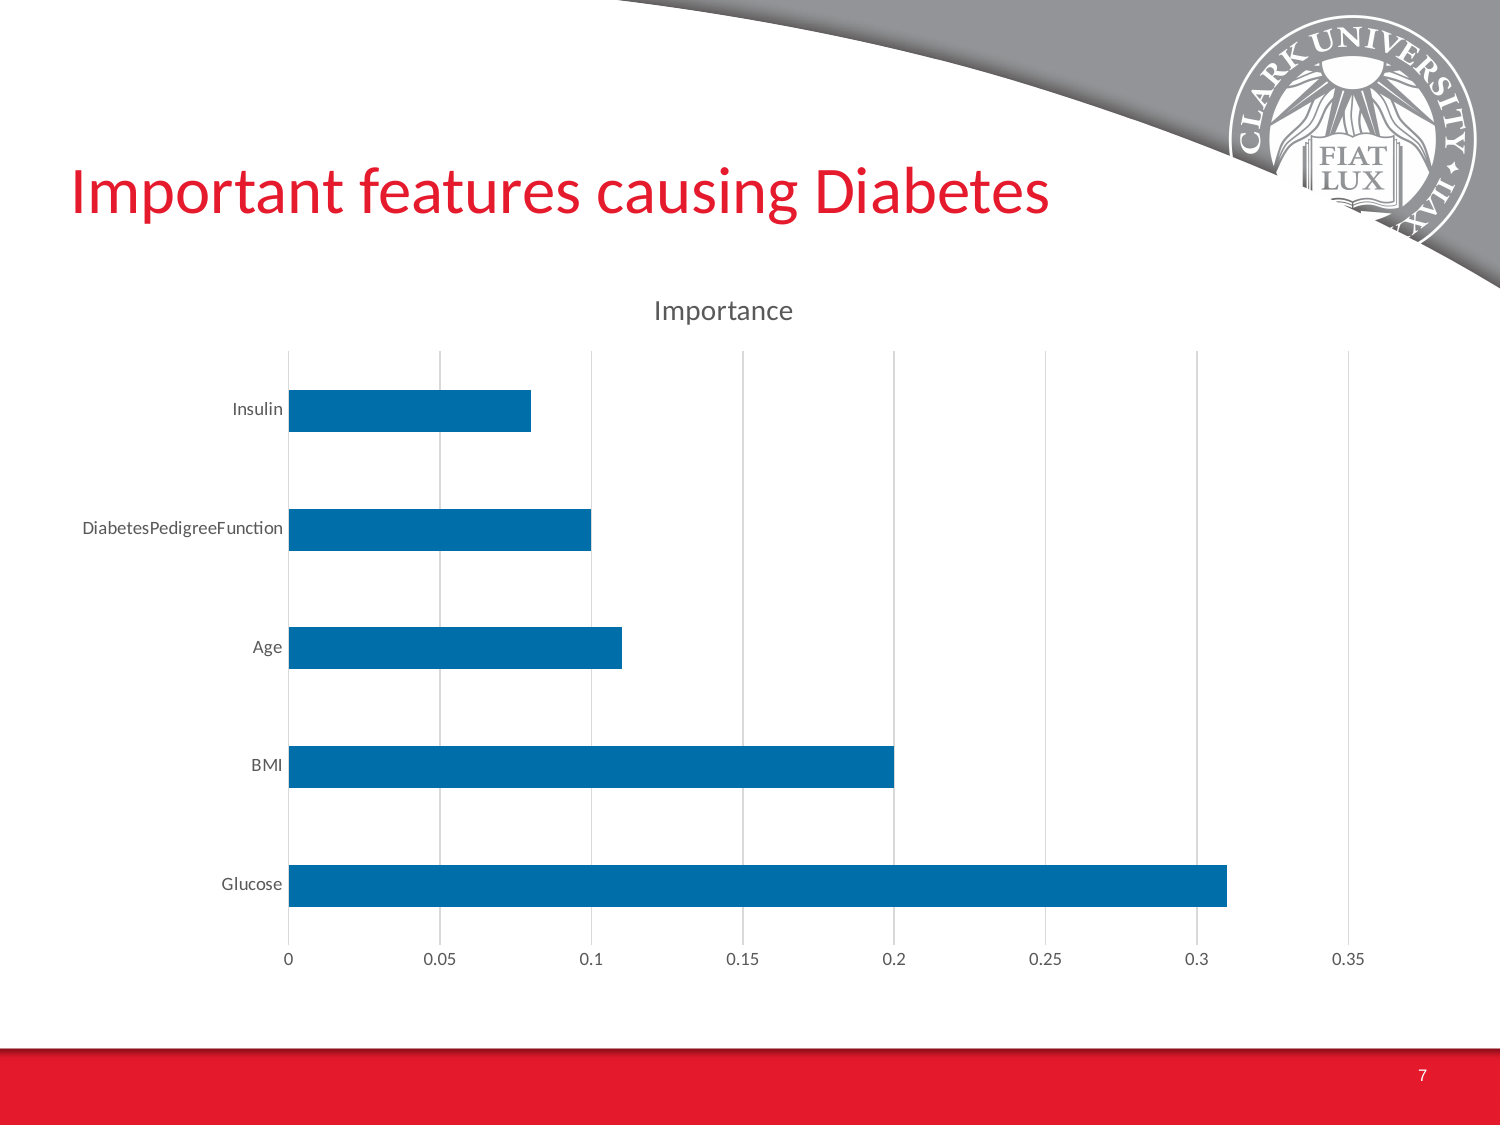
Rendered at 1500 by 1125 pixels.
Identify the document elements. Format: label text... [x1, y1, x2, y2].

slide_number 7 [1077, 1045, 1428, 1105]
title Important features causing Diabetes [55, 46, 1129, 235]
chart [55, 267, 1392, 985]
picture [0, 1041, 1500, 1125]
picture [575, 0, 1500, 301]
